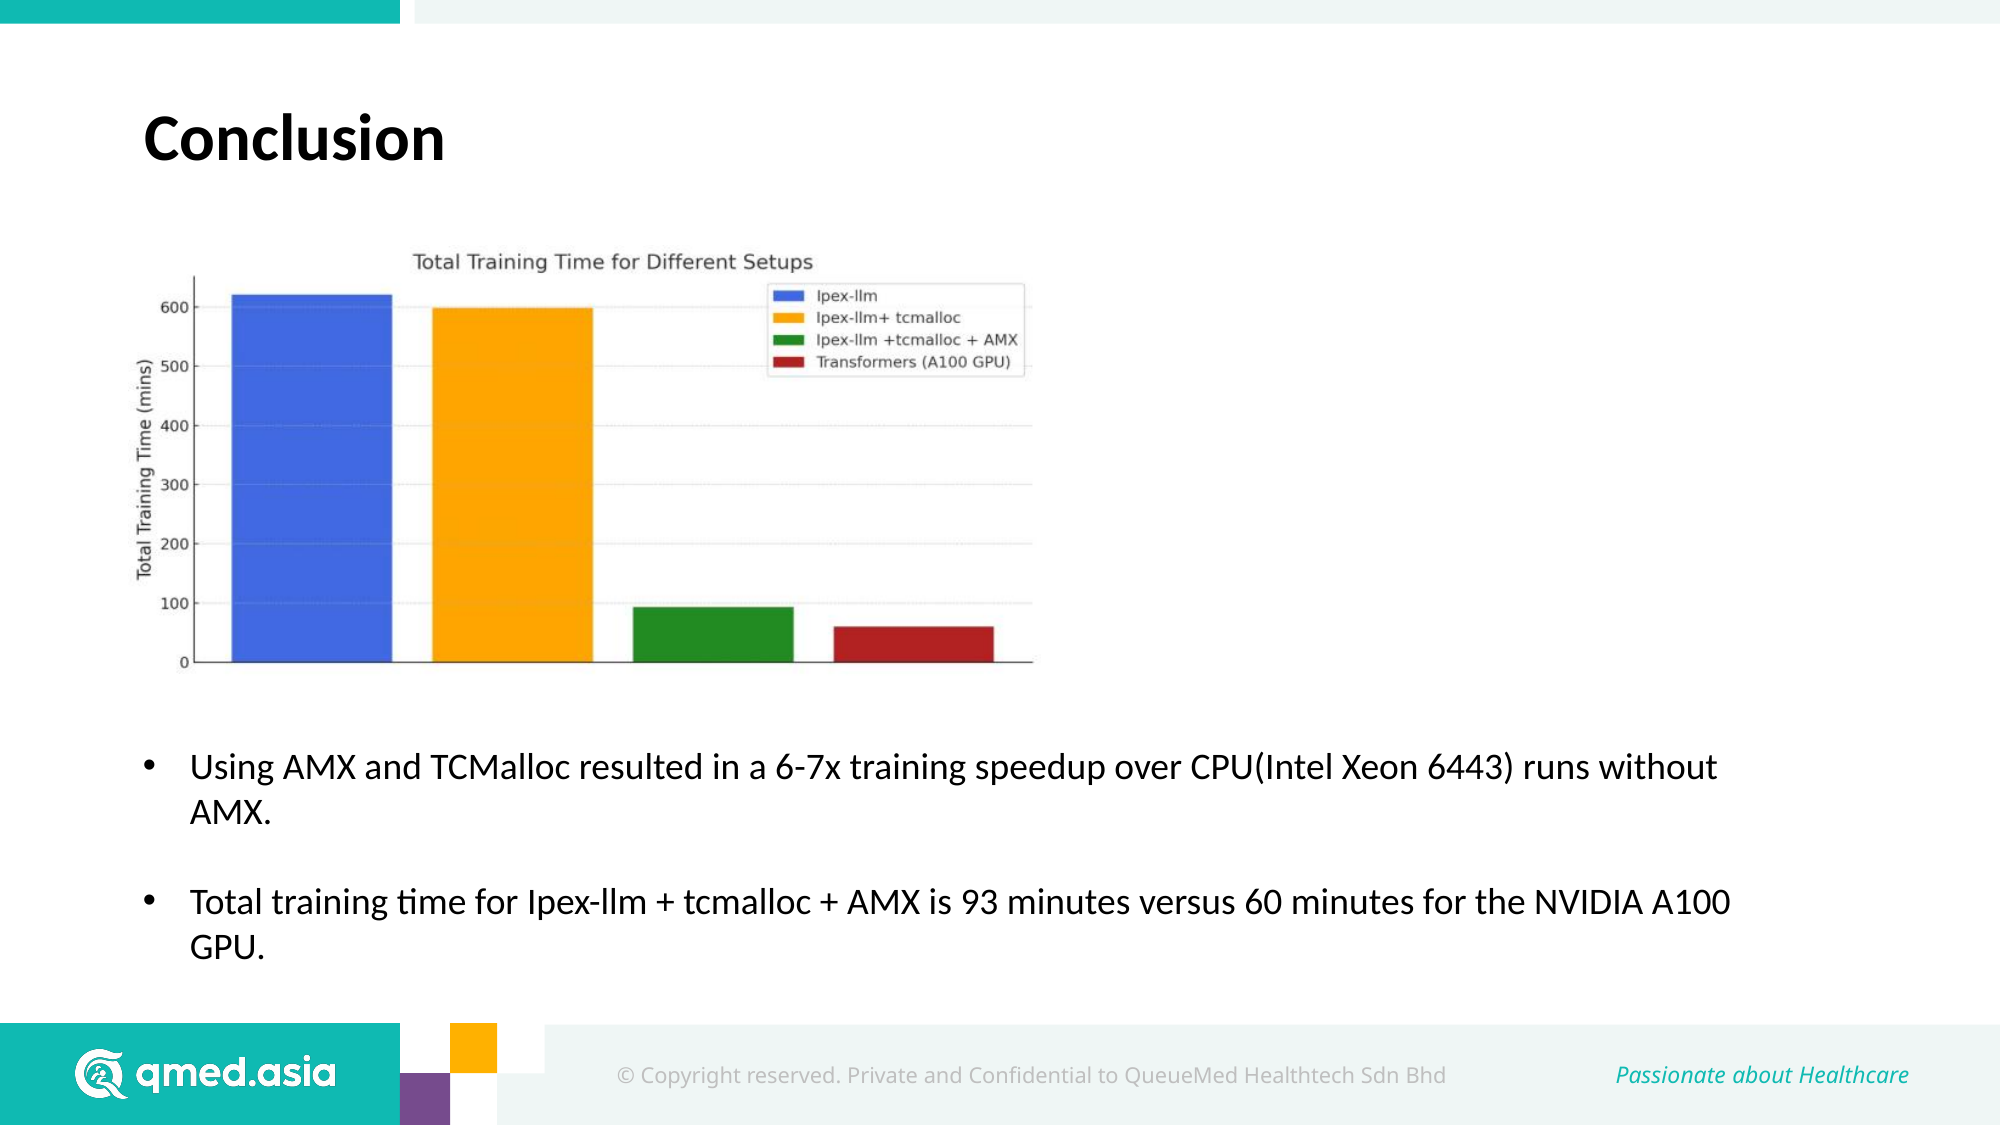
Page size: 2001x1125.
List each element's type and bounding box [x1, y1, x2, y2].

picture [128, 245, 1041, 680]
text_box [0, 0, 2000, 1125]
